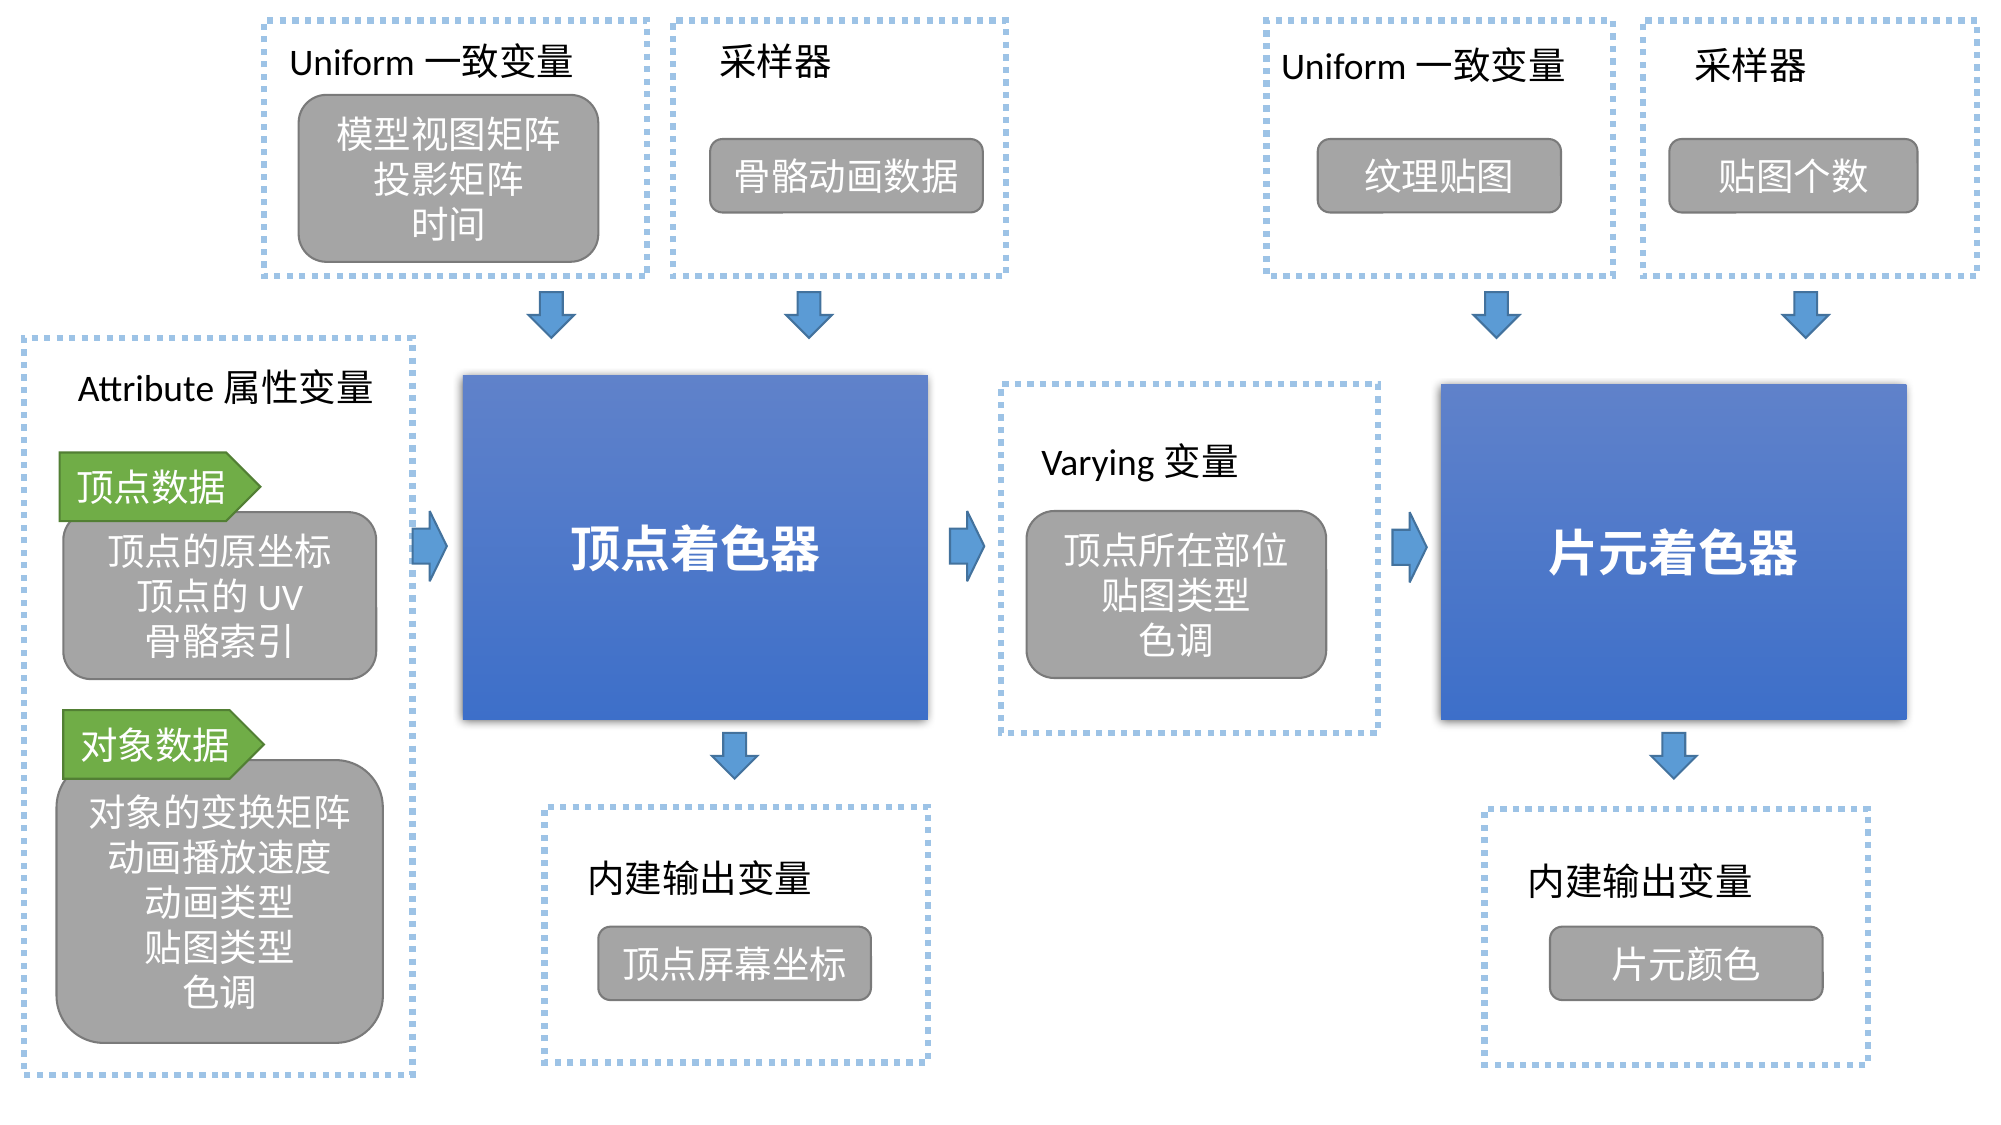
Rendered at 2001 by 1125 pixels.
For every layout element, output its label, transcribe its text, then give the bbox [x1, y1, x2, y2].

text_box [1000, 383, 1379, 734]
text_box [1265, 20, 1614, 277]
text_box 骨骼动画数据 [709, 137, 984, 214]
text_box [1471, 291, 1522, 340]
text_box 顶点屏幕坐标 [597, 925, 873, 1002]
text_box 顶点数据 [58, 451, 262, 523]
text_box Uniform一致变量 [1266, 34, 1593, 95]
text_box [1648, 731, 1700, 781]
text_box 采样器 [1679, 34, 2000, 95]
text_box 顶点的原坐标 顶点的UV 骨骼索引 [62, 511, 378, 681]
text_box [672, 20, 1007, 277]
text_box 内建输出变量 [1513, 850, 1840, 911]
text_box 模型视图矩阵 投影矩阵 时间 [297, 93, 600, 263]
text_box [263, 20, 648, 277]
text_box [1484, 808, 1869, 1066]
text_box [709, 731, 760, 781]
text_box [1780, 291, 1832, 340]
text_box [1642, 20, 1978, 277]
text_box Uniform一致变量 [274, 30, 601, 91]
text_box 采样器 [704, 30, 914, 91]
text_box [948, 510, 986, 582]
text_box [526, 291, 577, 340]
text_box [783, 291, 835, 340]
text_box 对象数据 [62, 709, 266, 780]
text_box 贴图个数 [1668, 137, 1919, 214]
text_box [543, 806, 929, 1063]
text_box 片元颜色 [1548, 925, 1824, 1002]
text_box 顶点所在部位 贴图类型 色调 [1025, 509, 1328, 680]
text_box 对象的变换矩阵 动画播放速度 动画类型 贴图类型 色调 [55, 759, 384, 1044]
text_box [23, 337, 414, 1076]
text_box Varying变量 [1026, 430, 1353, 491]
text_box Attribute属性变量 [63, 356, 390, 417]
text_box [411, 510, 448, 582]
text_box 片元着色器 [1441, 384, 1907, 720]
text_box 纹理贴图 [1316, 137, 1563, 214]
text_box 内建输出变量 [572, 848, 900, 908]
text_box 顶点着色器 [462, 375, 928, 720]
text_box [1391, 511, 1428, 583]
